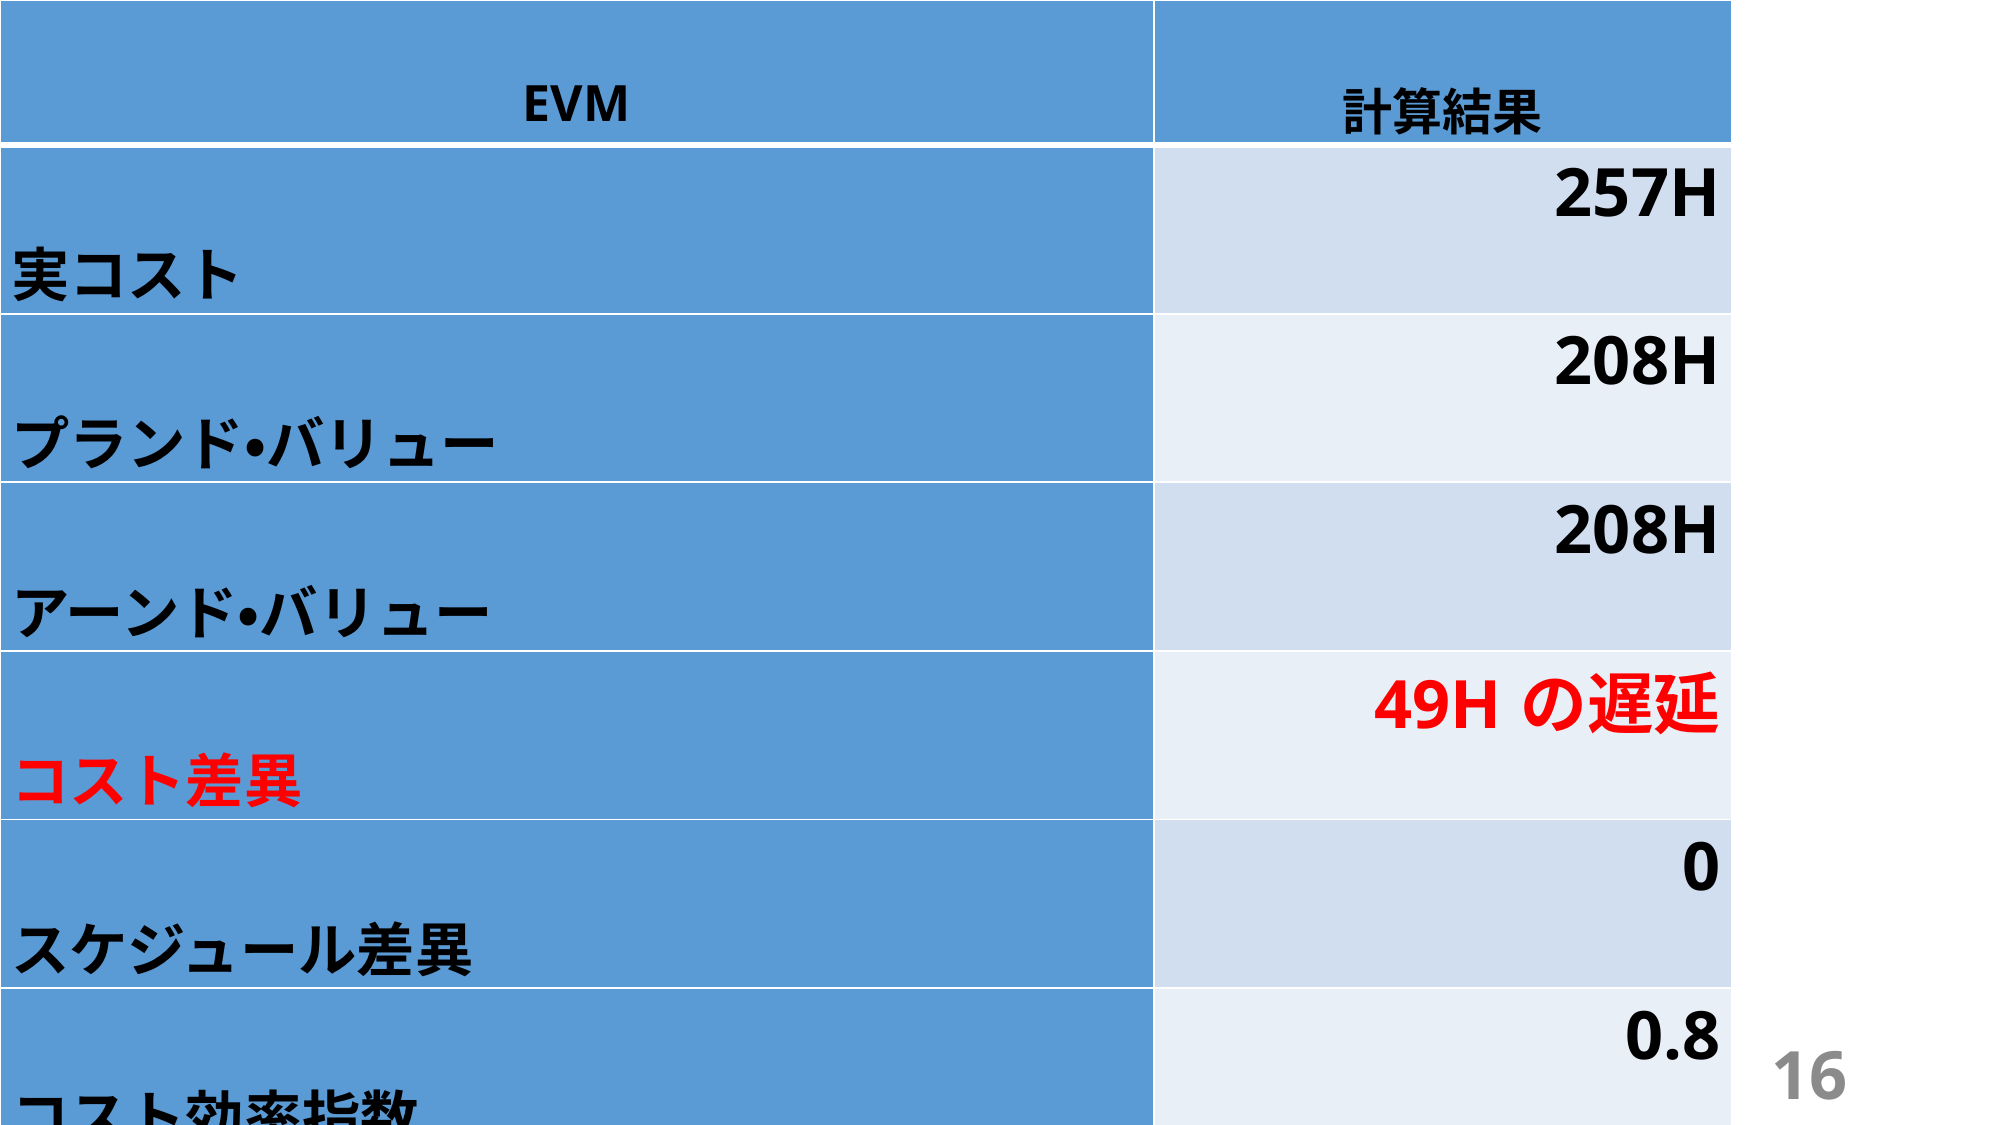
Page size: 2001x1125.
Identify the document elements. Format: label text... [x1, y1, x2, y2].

table_cell 0 [1155, 820, 1731, 987]
table_cell コスト効率指数 [1, 989, 1153, 1125]
table_cell 208H [1155, 315, 1731, 481]
table_cell 49Hの遅延 [1155, 652, 1731, 819]
table_cell プランド・バリュー [1, 315, 1153, 481]
table_cell 257H [1155, 148, 1731, 313]
table_header EVM [1, 1, 1153, 142]
table_cell 208H [1155, 483, 1731, 650]
table_cell スケジュール差異 [1, 820, 1153, 987]
table_header 計算結果 [1155, 1, 1731, 142]
slide_number 16 [1412, 1042, 1863, 1103]
table_cell コスト差異 [1, 652, 1153, 819]
table_cell アーンド・バリュー [1, 483, 1153, 650]
table_cell 0.8 [1155, 989, 1731, 1125]
table_cell 実コスト [1, 148, 1153, 313]
